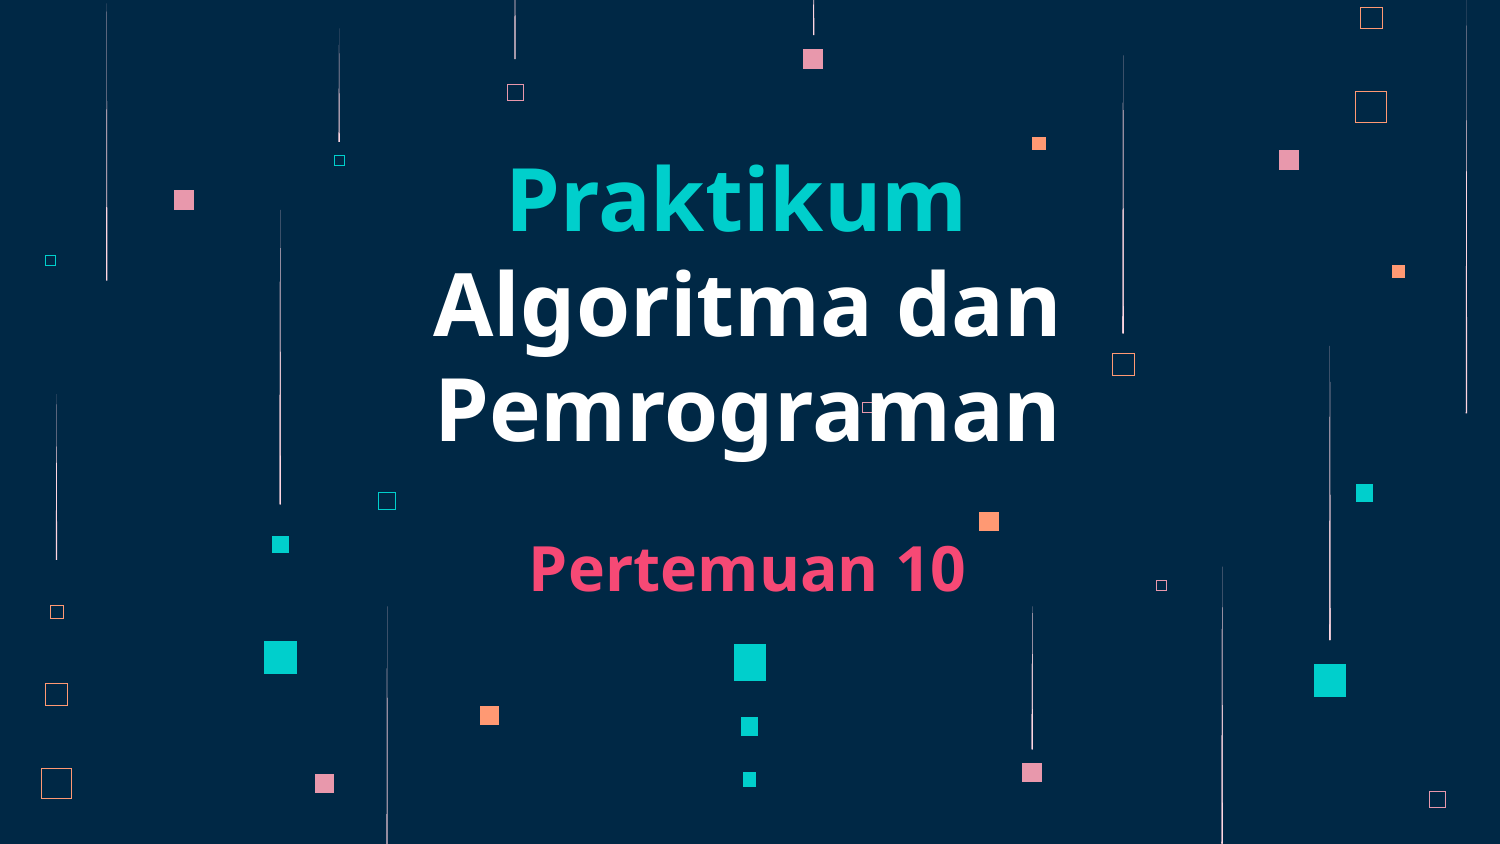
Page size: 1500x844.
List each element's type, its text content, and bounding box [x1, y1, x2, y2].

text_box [1022, 606, 1043, 783]
text_box [1032, 137, 1046, 151]
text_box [263, 209, 297, 675]
text_box [979, 511, 999, 532]
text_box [1111, 55, 1135, 376]
text_box [314, 773, 335, 794]
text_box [733, 644, 767, 787]
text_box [1313, 345, 1347, 698]
text_box Praktikum Algoritma dan Pemrograman [109, 137, 1387, 474]
text_box [479, 705, 500, 726]
text_box Pertemuan 10 [477, 513, 1019, 644]
